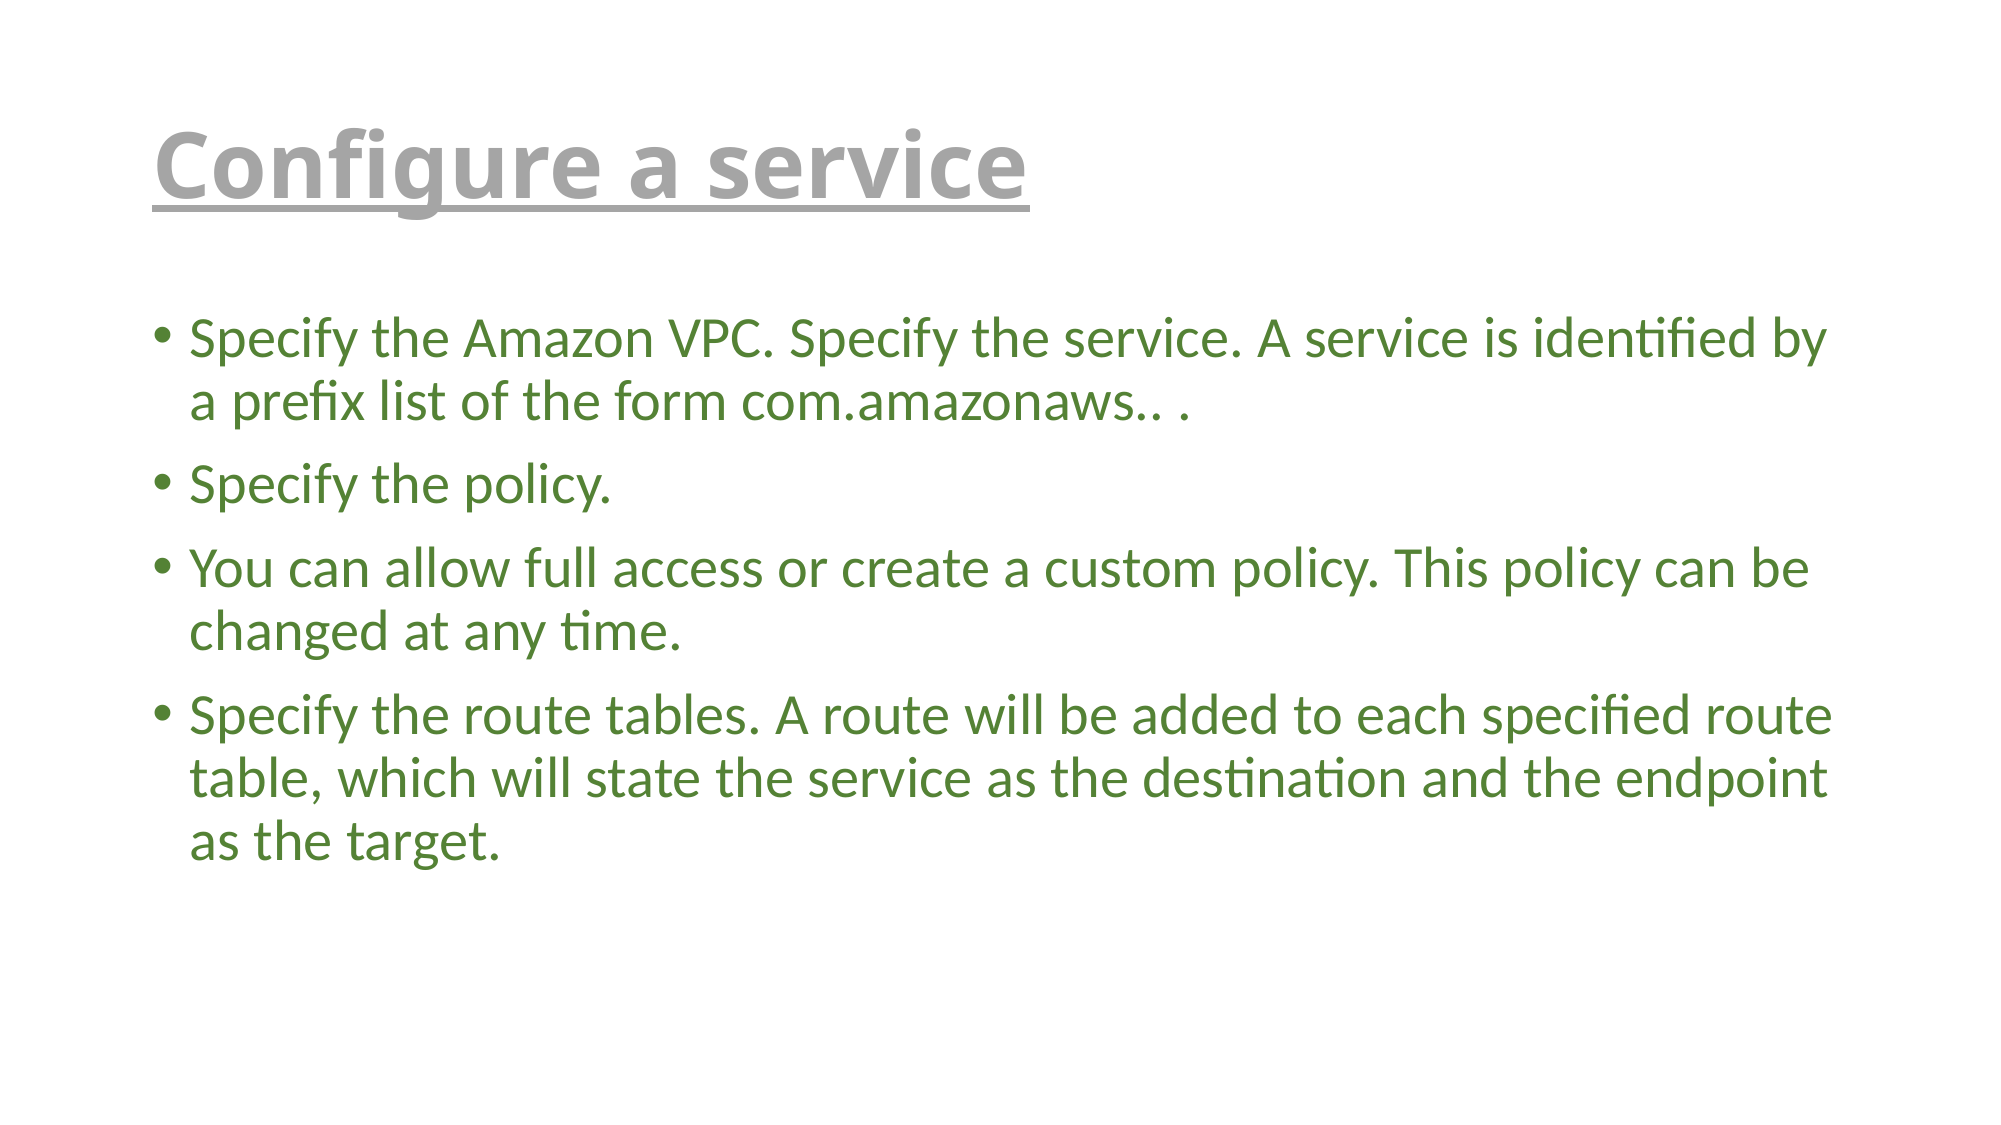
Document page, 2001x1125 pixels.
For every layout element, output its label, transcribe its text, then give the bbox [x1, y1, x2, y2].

title Configure a service [137, 59, 1863, 278]
list Specify the Amazon VPC. Specify the service. A service is identified by a prefix list of the form com.amazonaws.. . Specify the policy. You can allow full access or create a custom policy. This policy can be changed at any time. Specify the route tables. A route will be added to each specified route table, which will state the service as the destination and the endpoint as the target. [137, 299, 1863, 1014]
